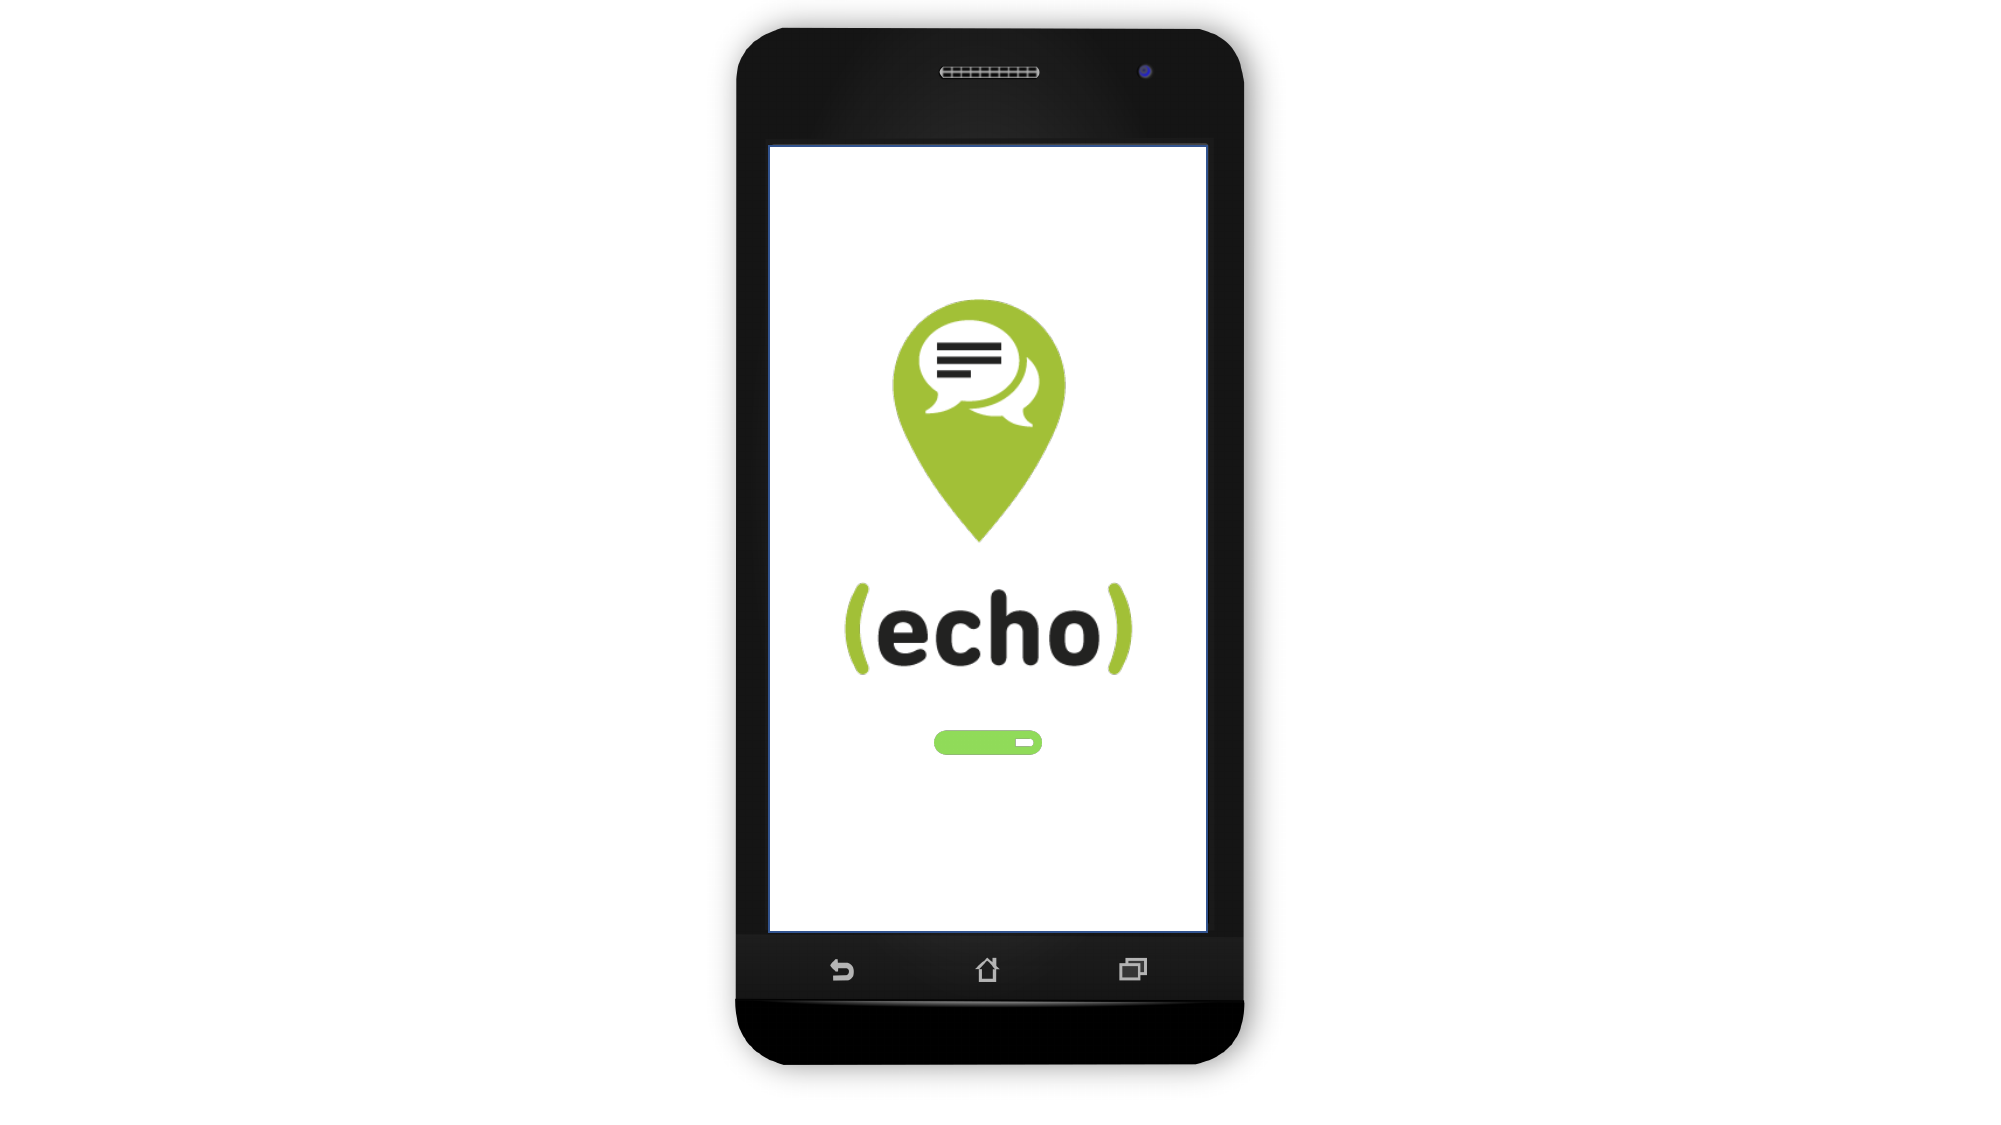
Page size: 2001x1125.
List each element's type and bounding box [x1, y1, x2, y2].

picture [575, 0, 1372, 1106]
